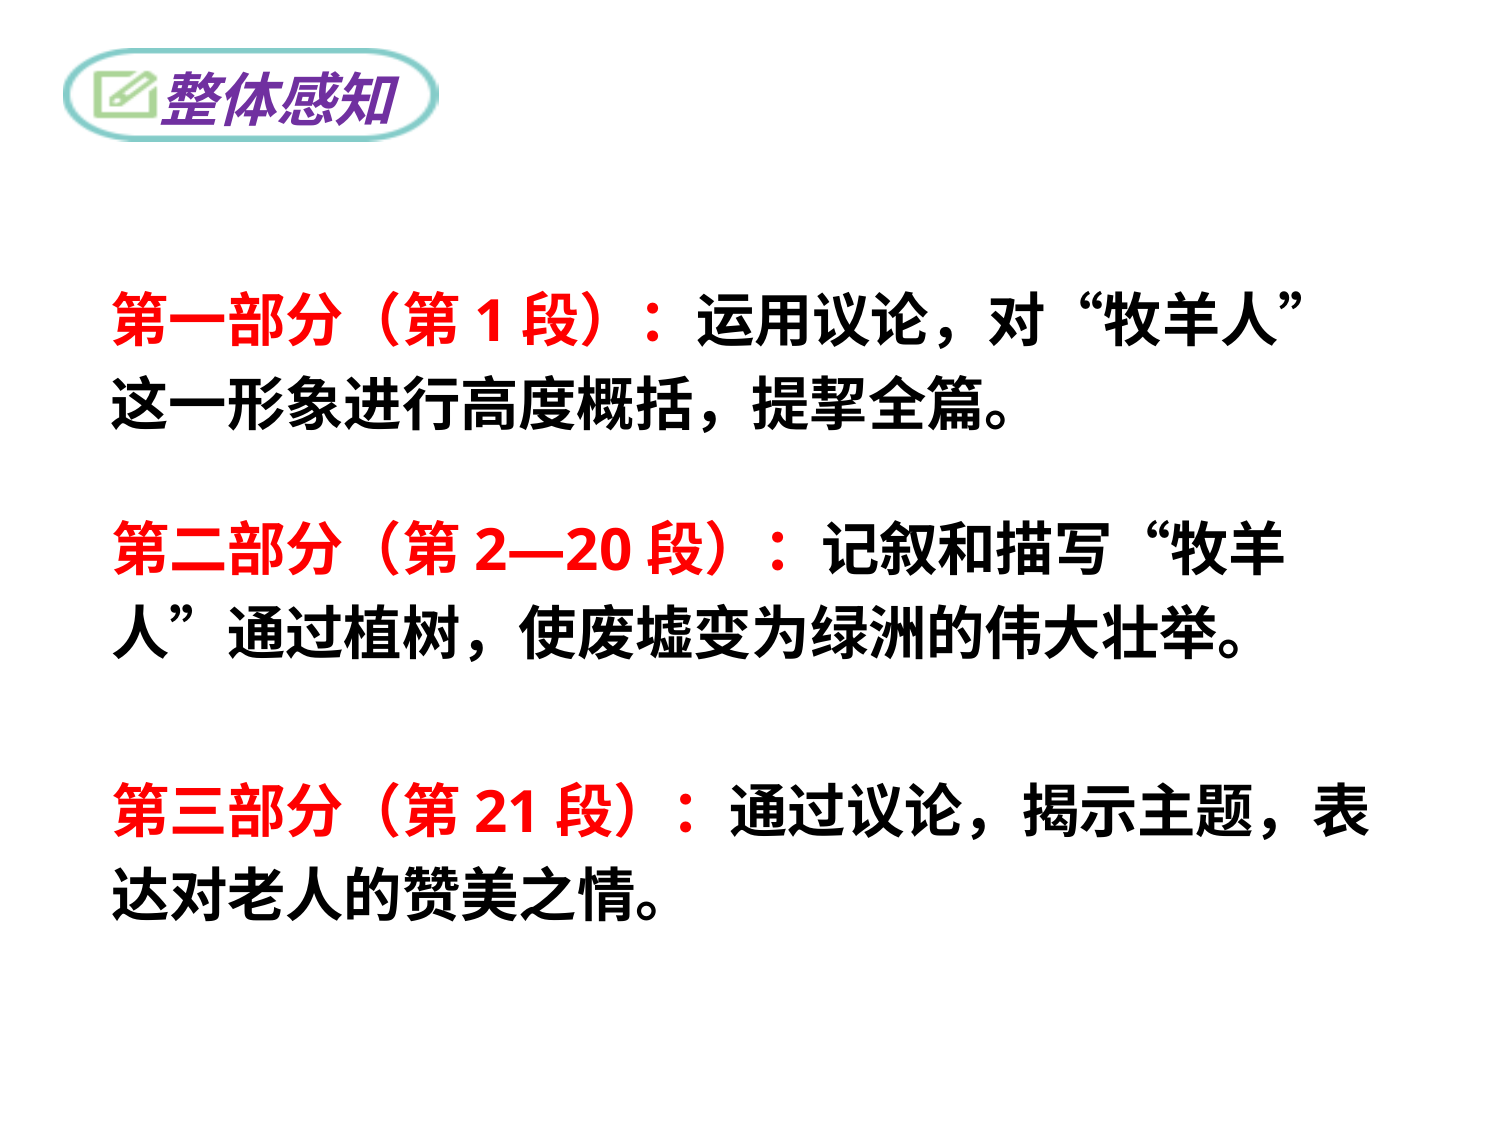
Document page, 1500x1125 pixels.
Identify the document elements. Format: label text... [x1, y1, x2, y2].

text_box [62, 48, 439, 142]
text_box 第三部分（第21段）：通过议论，揭示主题，表达对老人的赞美之情。 [96, 753, 1402, 936]
text_box 第一部分（第1段）：运用议论，对“牧羊人”这一形象进行高度概括，提挈全篇。 [96, 262, 1401, 445]
text_box 第二部分（第2—20段）：记叙和描写“牧羊人”通过植树，使废墟变为绿洲的伟大壮举。 [96, 490, 1384, 674]
